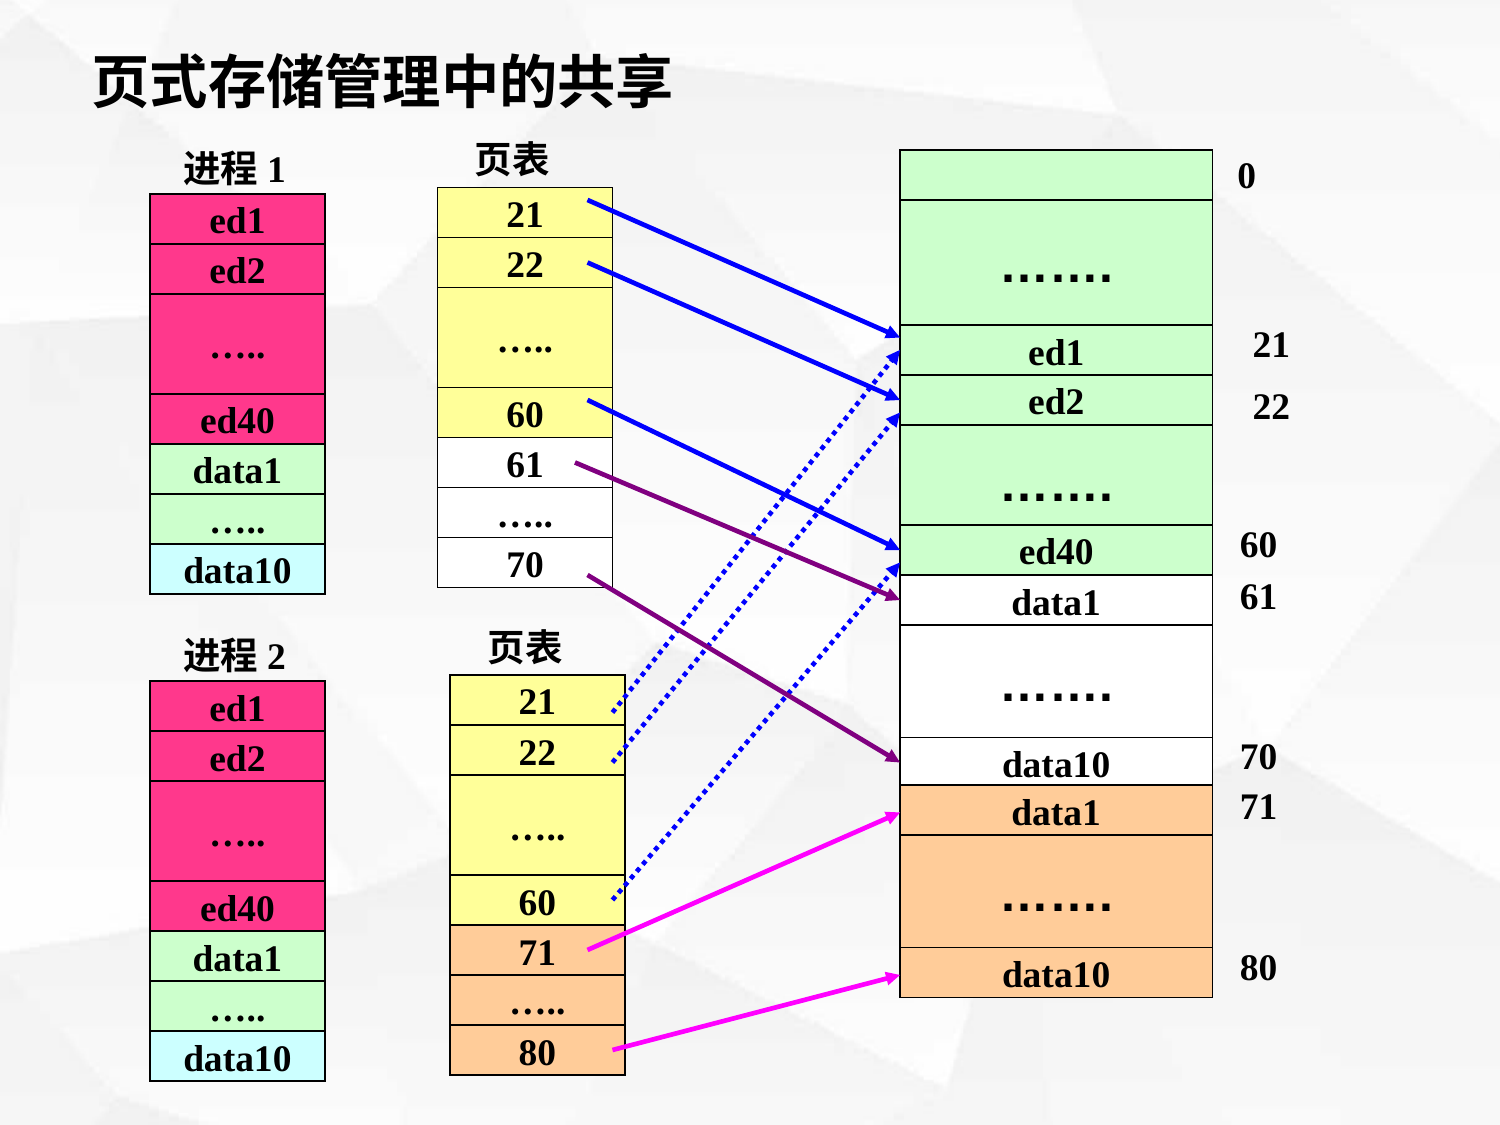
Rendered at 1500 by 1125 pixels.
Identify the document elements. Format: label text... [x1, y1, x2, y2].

text_box 页式存储管理中的共享 [76, 37, 690, 123]
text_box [149, 128, 1306, 1082]
picture [0, 0, 1500, 1125]
